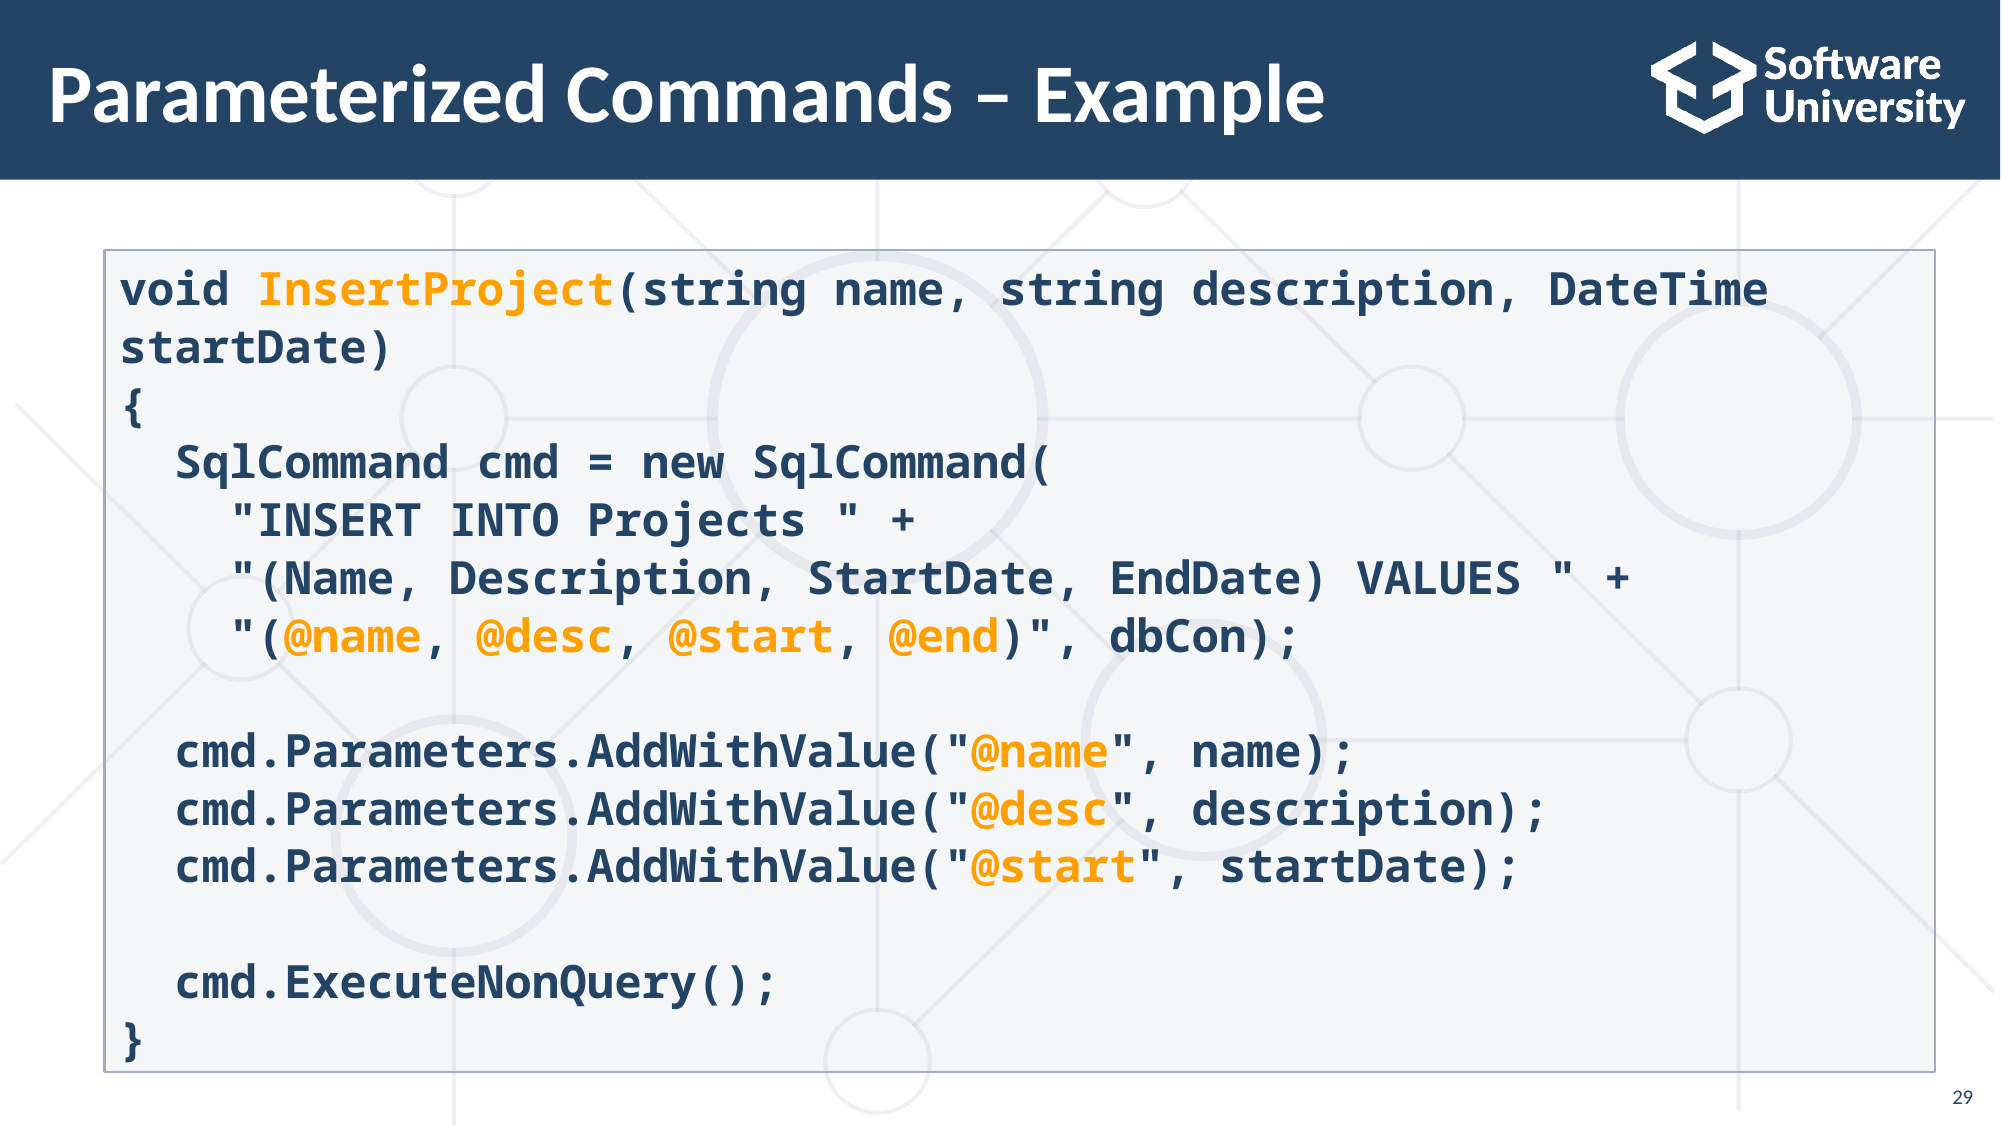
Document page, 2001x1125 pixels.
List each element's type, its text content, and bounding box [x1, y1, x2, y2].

picture [1651, 41, 1966, 134]
text_box void InsertProject(string name, string description, DateTime startDate) { SqlCommand cmd = new SqlCommand( "INSERT INTO Projects " + "(Name, Description, StartDate, EndDate) VALUES " + "(@name, @desc, @start, @end)", dbCon); cmd.Parameters.AddWithValue("@name", name); cmd.Parameters.AddWithValue("@desc", description); cmd.Parameters.AddWithValue("@start", startDate); cmd.ExecuteNonQuery(); } [104, 249, 1936, 1073]
text_box <number> [1927, 1067, 1989, 1116]
text_box Parameterized Commands – Example [31, 16, 1625, 162]
